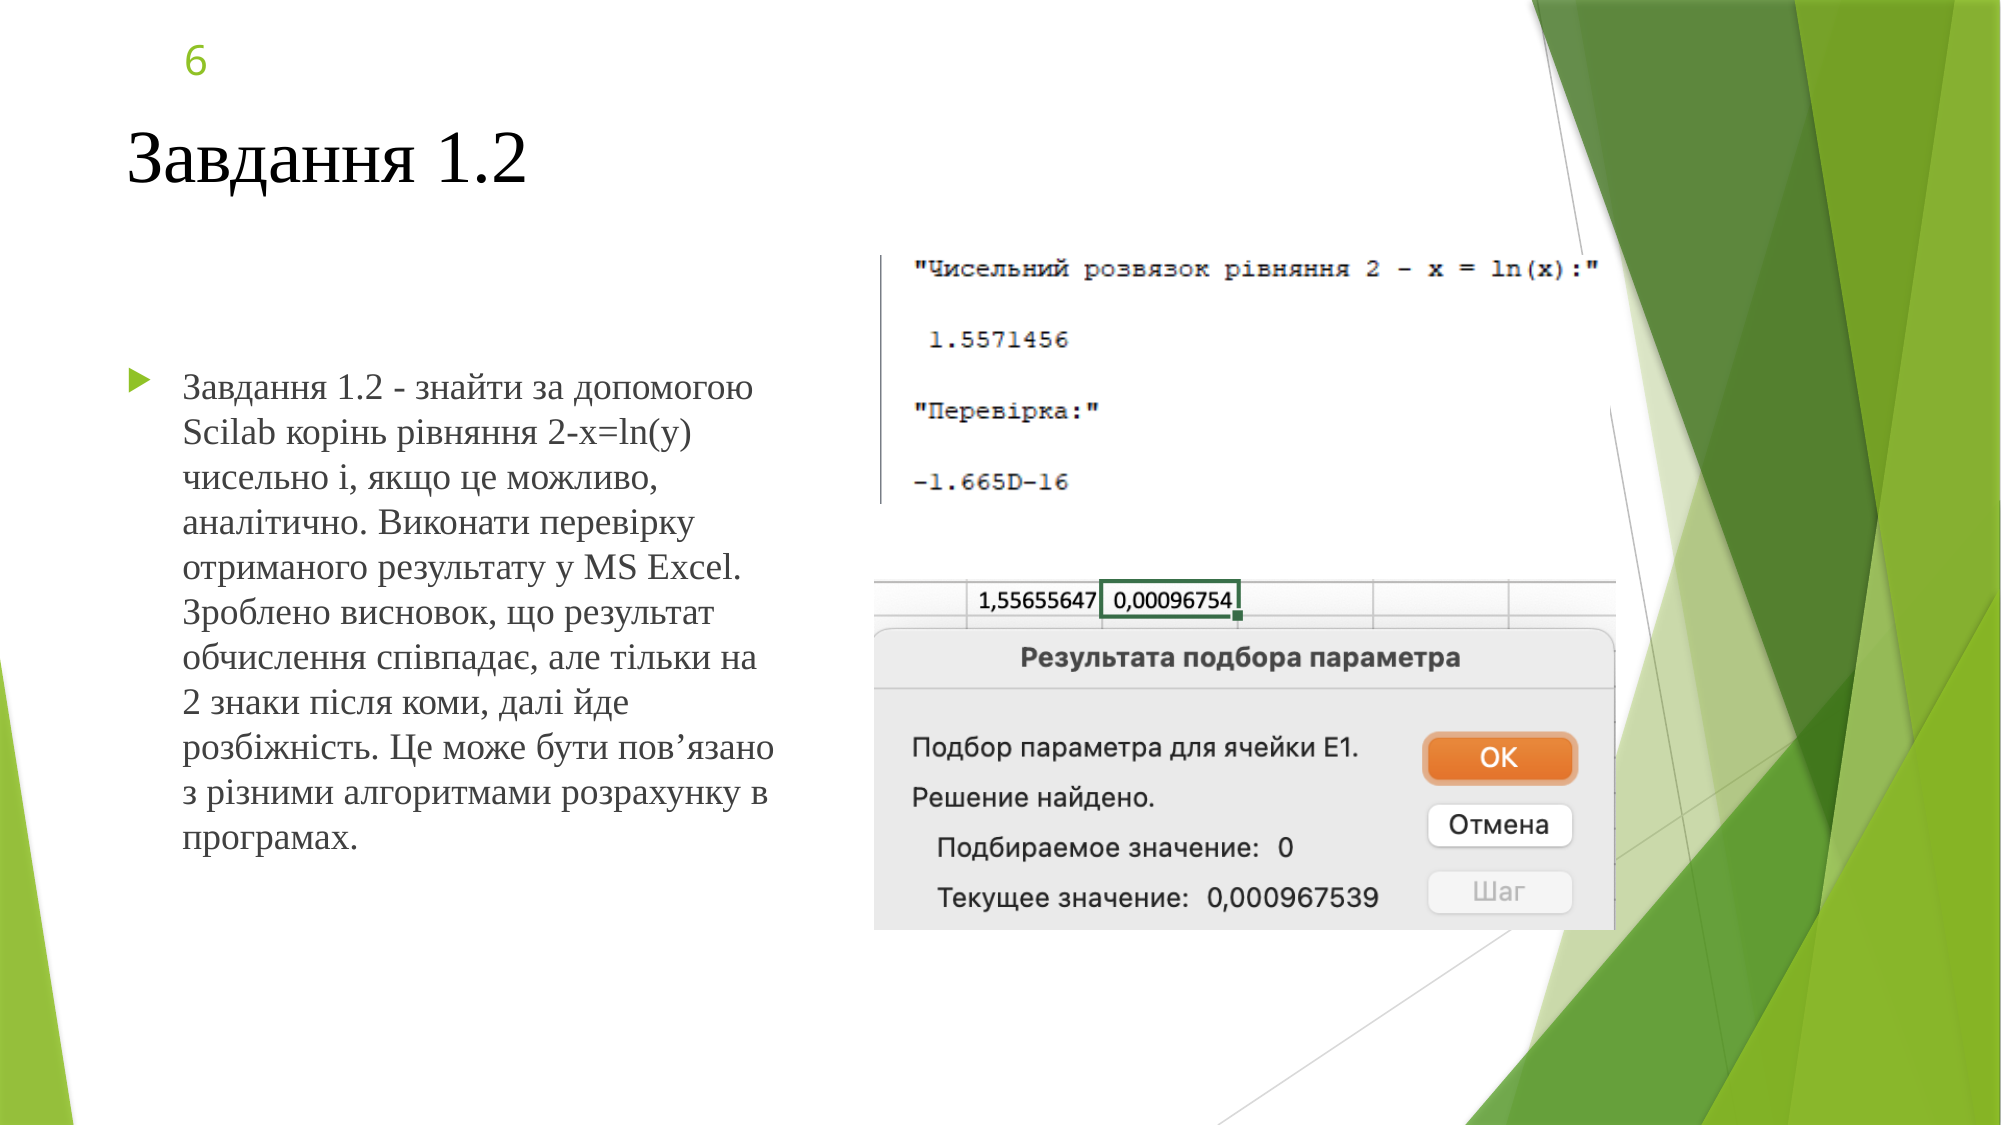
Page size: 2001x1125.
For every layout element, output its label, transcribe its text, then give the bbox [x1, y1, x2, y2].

list Завдання 1.2 - знайти за допомогою Scilab корінь рівняння 2-x=ln(y) чисельно і, якщо це можливо, аналітично. Виконати перевірку отриманого результату у MS Excel. Зроблено висновок, що результат обчислення співпадає, але тільки на 2 знаки після коми, далі йде розбіжність. Це може бути пов’язано з різними алгоритмами розрахунку в програмах. [111, 354, 798, 992]
picture [873, 579, 1617, 931]
title Завдання 1.2 [111, 99, 1522, 317]
slide_number 6 [111, 32, 224, 93]
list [880, 255, 1610, 505]
